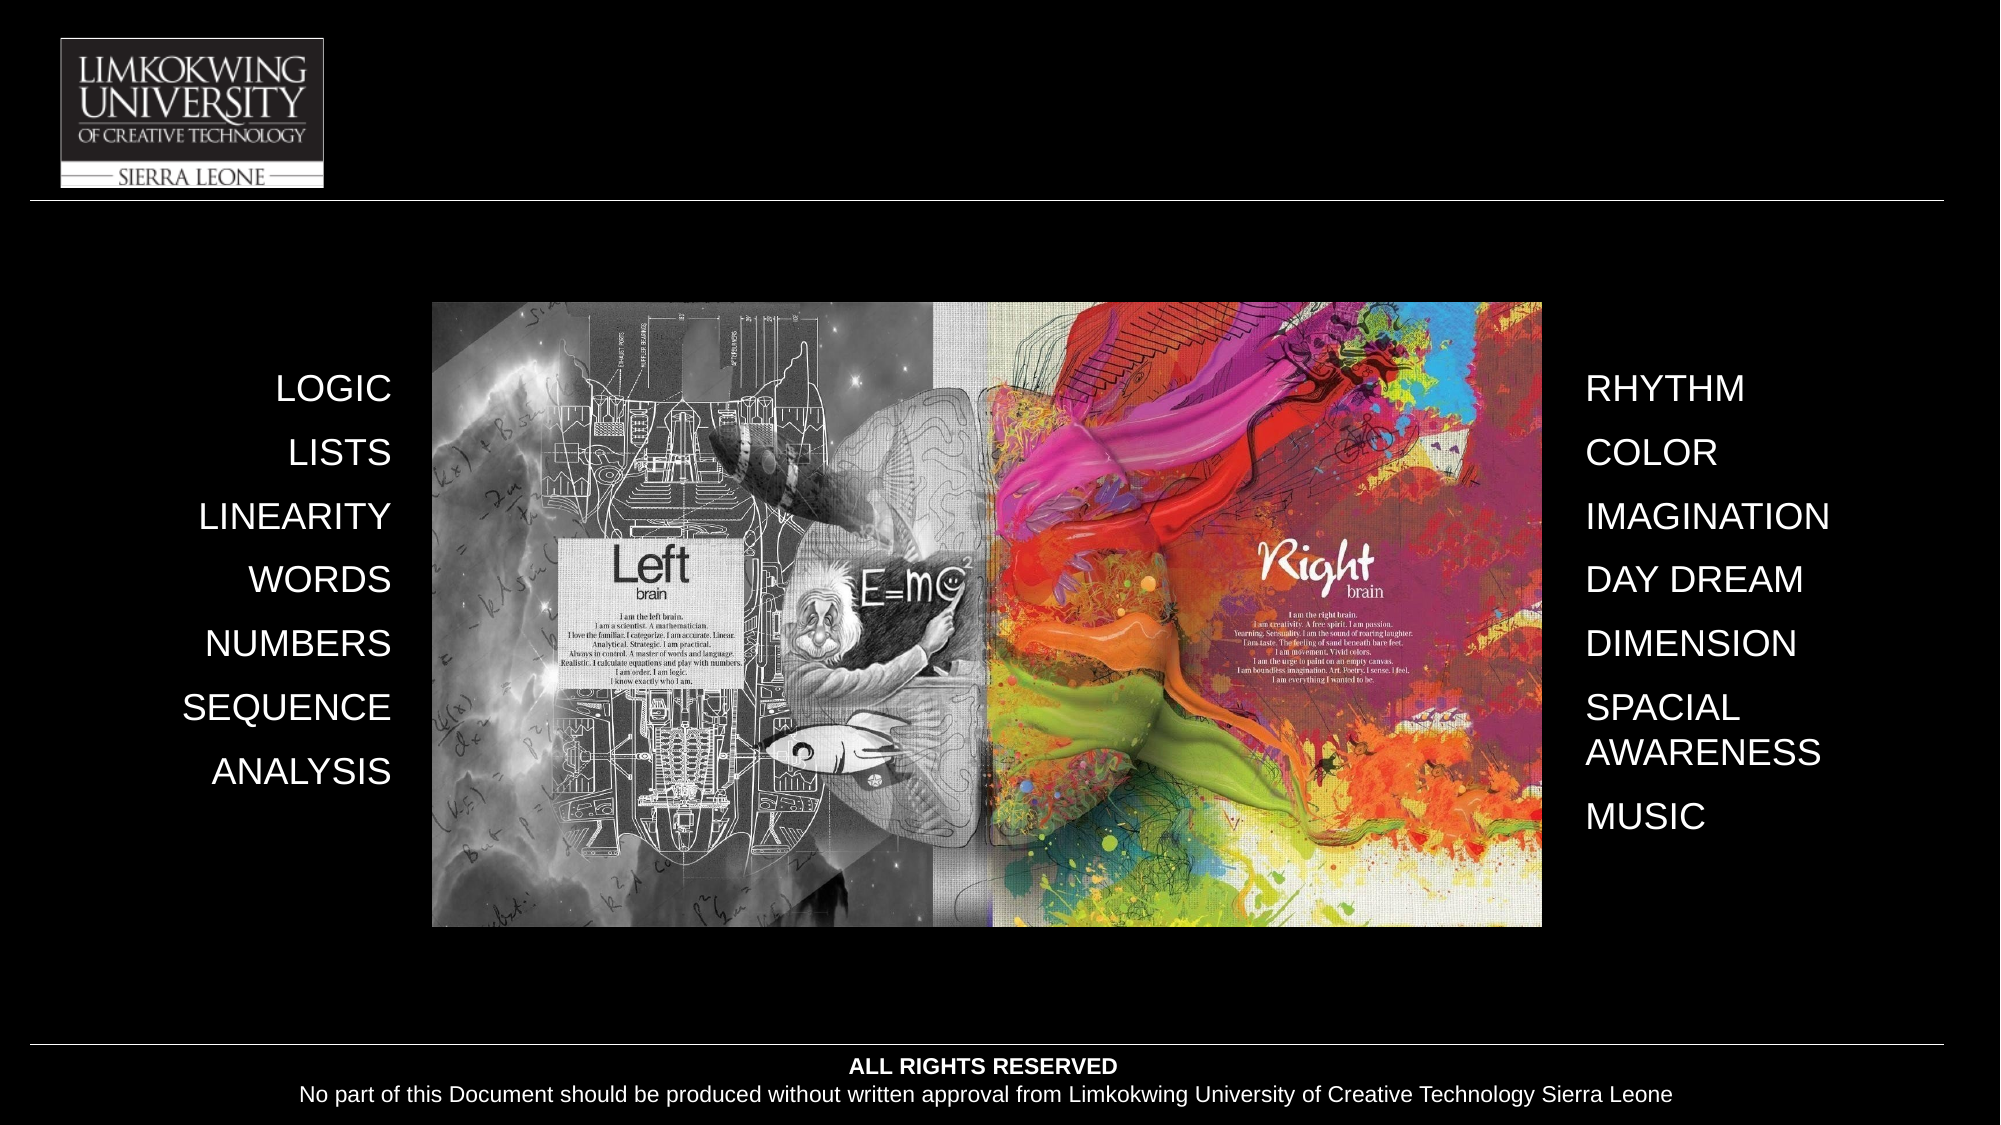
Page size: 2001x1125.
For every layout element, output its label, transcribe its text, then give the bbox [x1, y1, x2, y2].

picture [432, 302, 1542, 927]
text_box LOGIC LISTS LINEARITY WORDS NUMBERS SEQUENCE ANALYSIS [107, 356, 407, 800]
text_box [60, 37, 324, 188]
text_box ALL RIGHTS RESERVED No part of this Document should be produced without written approval from Limkokwing University of Creative Technology Sierra Leone [284, 1045, 1690, 1114]
text_box RHYTHM COLOR IMAGINATION DAY DREAM DIMENSION SPACIAL AWARENESS MUSIC [1570, 356, 1939, 845]
